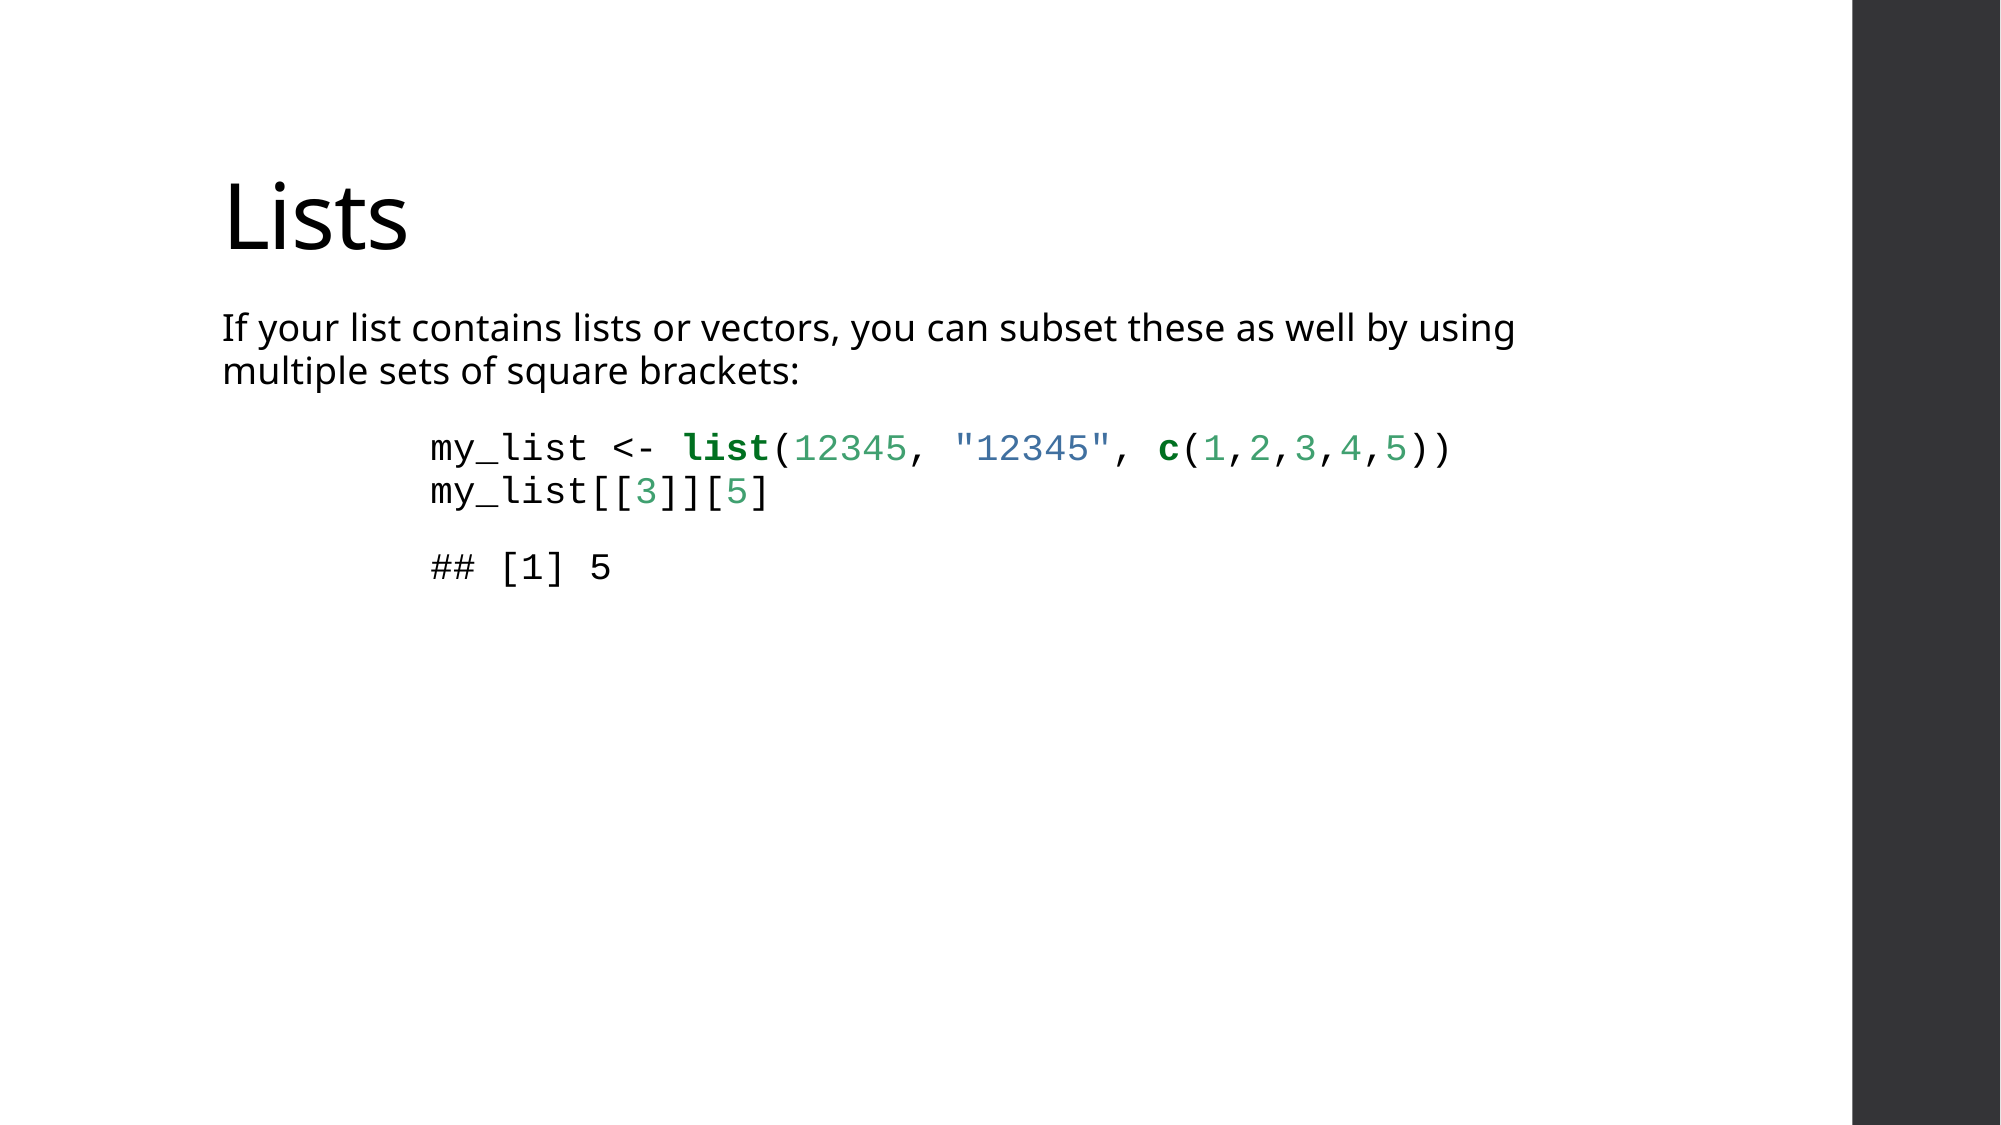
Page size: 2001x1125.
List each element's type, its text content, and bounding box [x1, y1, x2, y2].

list If your list contains lists or vectors, you can subset these as well by using multiple sets of square brackets: my_list <- list(12345, "12345", c(1,2,3,4,5)) my_list[[3]][5] ## [1] 5 [206, 299, 1617, 1014]
title Lists [206, 60, 1797, 278]
